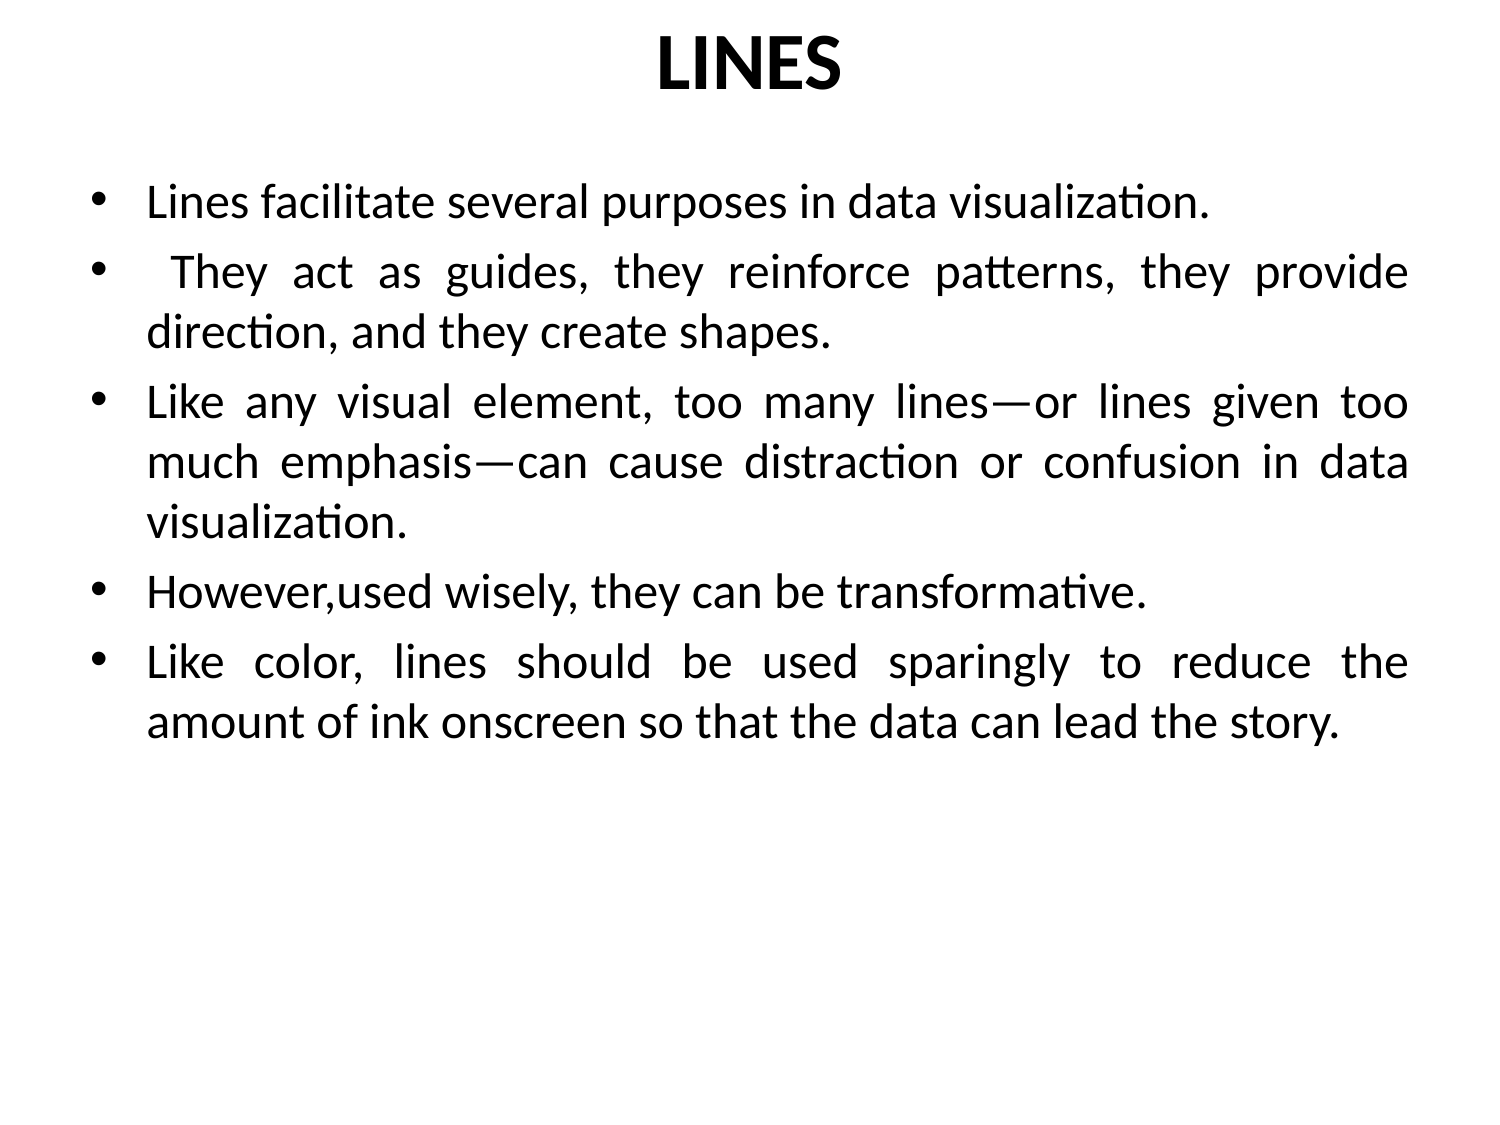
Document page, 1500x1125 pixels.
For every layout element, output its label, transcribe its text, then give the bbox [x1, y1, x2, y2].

list Lines facilitate several purposes in data visualization. They act as guides, they reinforce patterns, they provide direction, and they create shapes. Like any visual element, too many lines—or lines given too much emphasis—can cause distraction or confusion in data visualization. However,used wisely, they can be transformative. Like color, lines should be used sparingly to reduce the amount of ink onscreen so that the data can lead the story. [75, 160, 1425, 1059]
title LINES [75, 0, 1425, 114]
